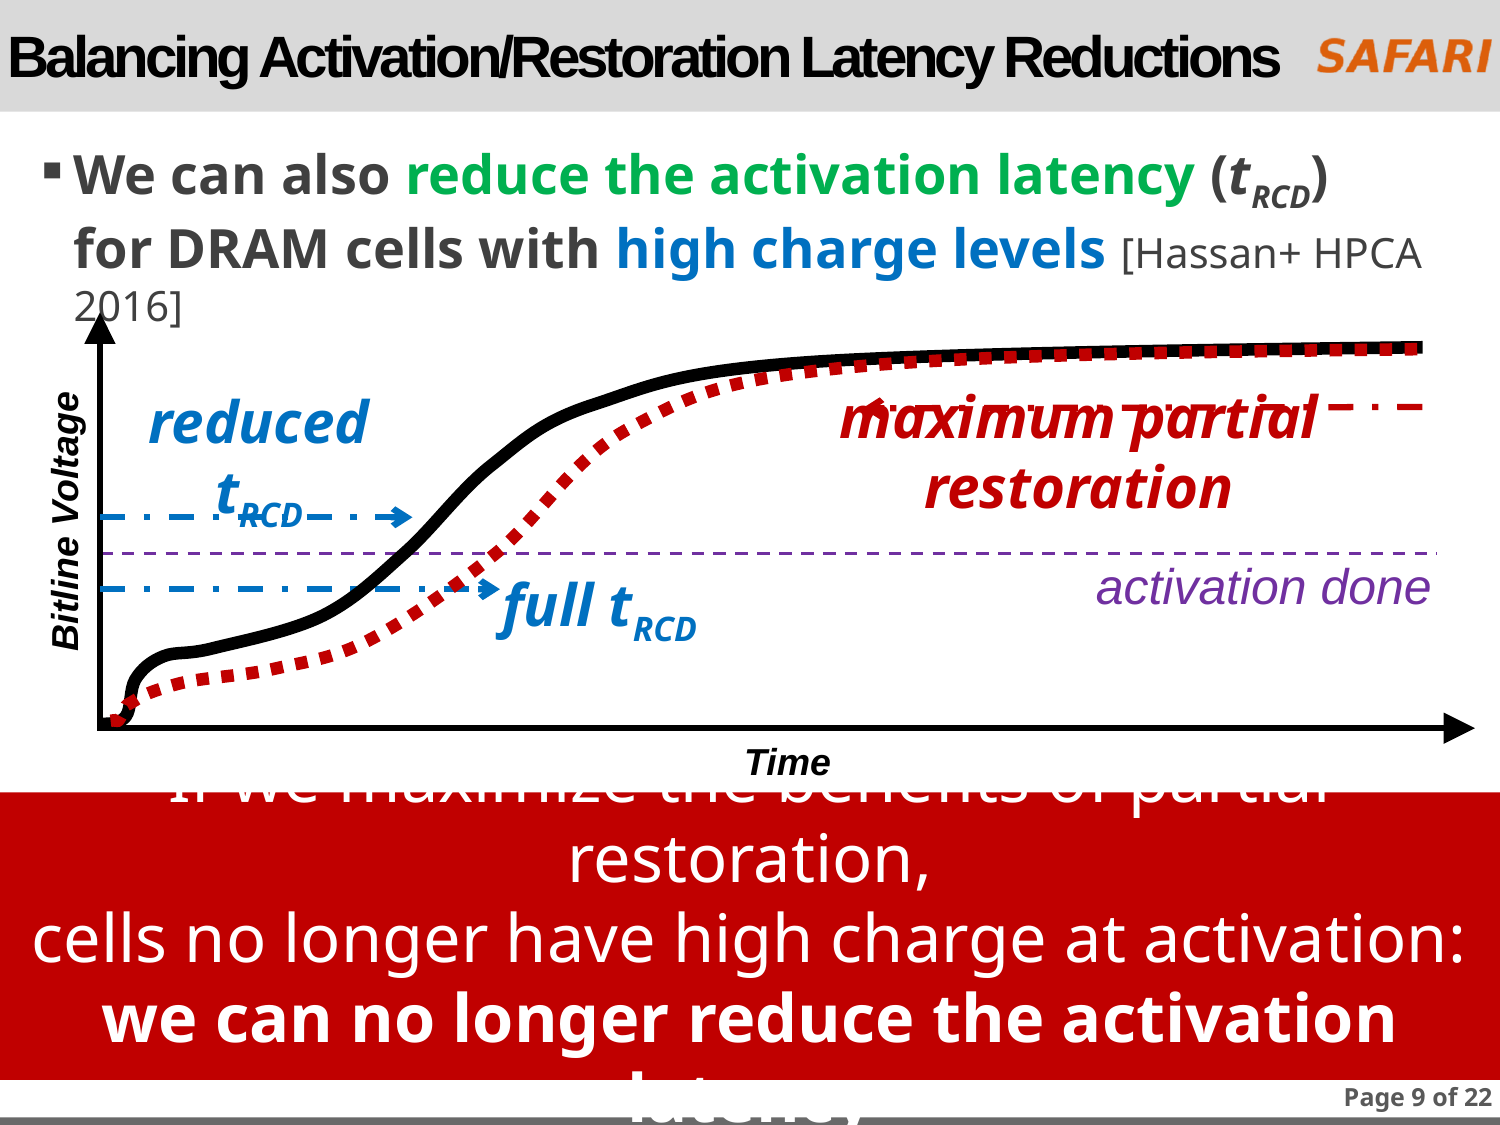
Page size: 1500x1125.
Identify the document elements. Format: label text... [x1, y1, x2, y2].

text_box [32, 312, 1476, 789]
picture [1316, 37, 1492, 73]
text_box If we maximize the benefits of partial restoration, cells no longer have high charge at activation: we can no longer reduce the activation latency [0, 790, 1500, 1082]
title Balancing Activation/Restoration Latency Reductions [0, 22, 1304, 94]
list We can also reduce the activation latency (tRCD) for DRAM cells with high charge levels [Hassan+ HPCA 2016] [24, 132, 1475, 790]
slide_number Page 9 of 22 [1275, 1082, 1500, 1118]
